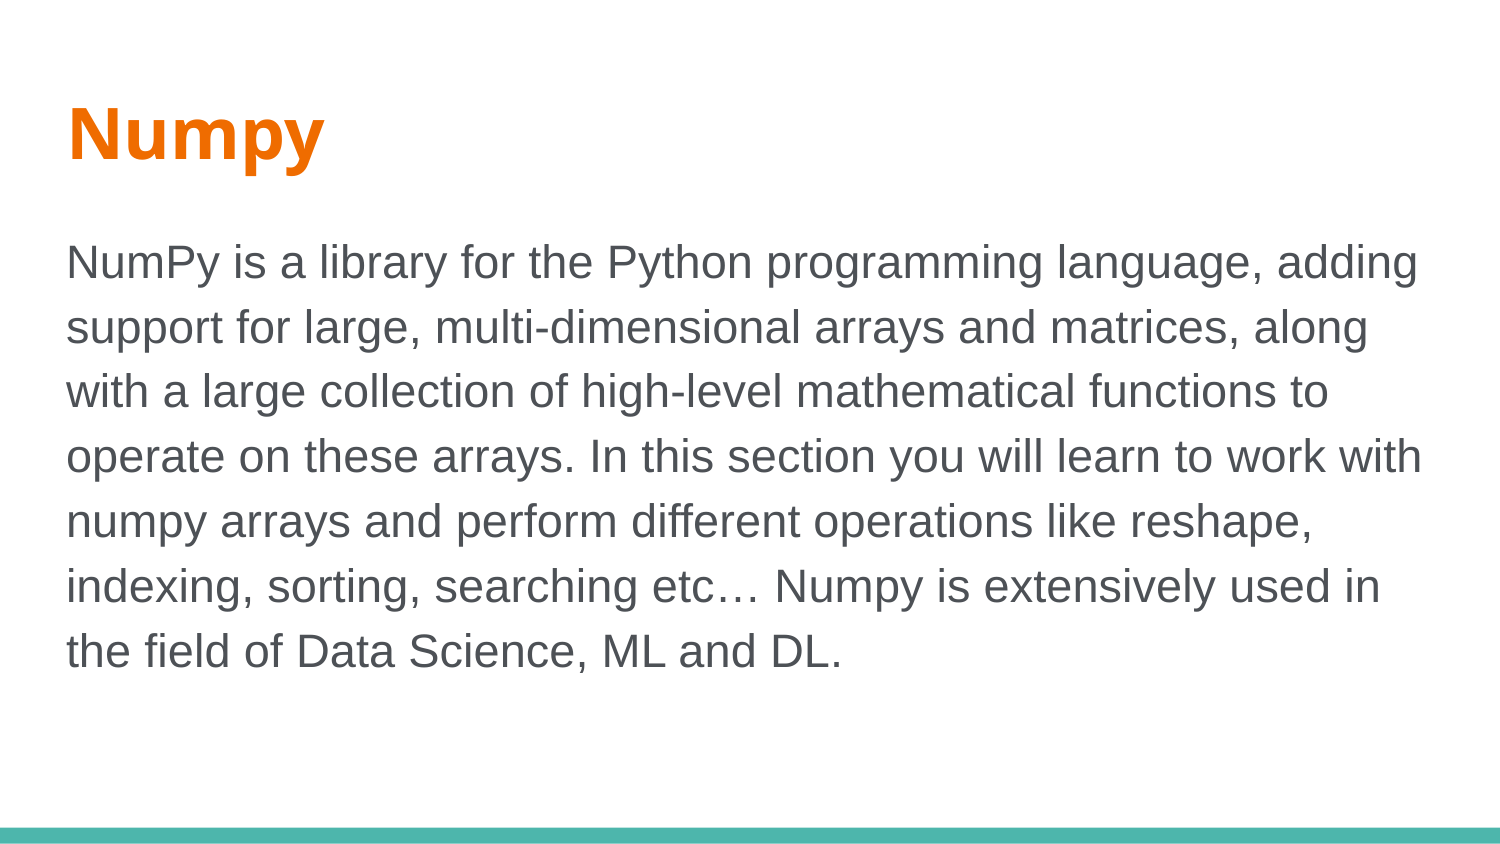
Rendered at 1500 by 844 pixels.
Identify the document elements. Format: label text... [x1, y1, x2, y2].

list NumPy is a library for the Python programming language, adding support for large, multi-dimensional arrays and matrices, along with a large collection of high-level mathematical functions to operate on these arrays. In this section you will learn to work with numpy arrays and perform different operations like reshape, indexing, sorting, searching etc… Numpy is extensively used in the field of Data Science, ML and DL. [51, 207, 1449, 750]
title Numpy [51, 72, 1449, 189]
